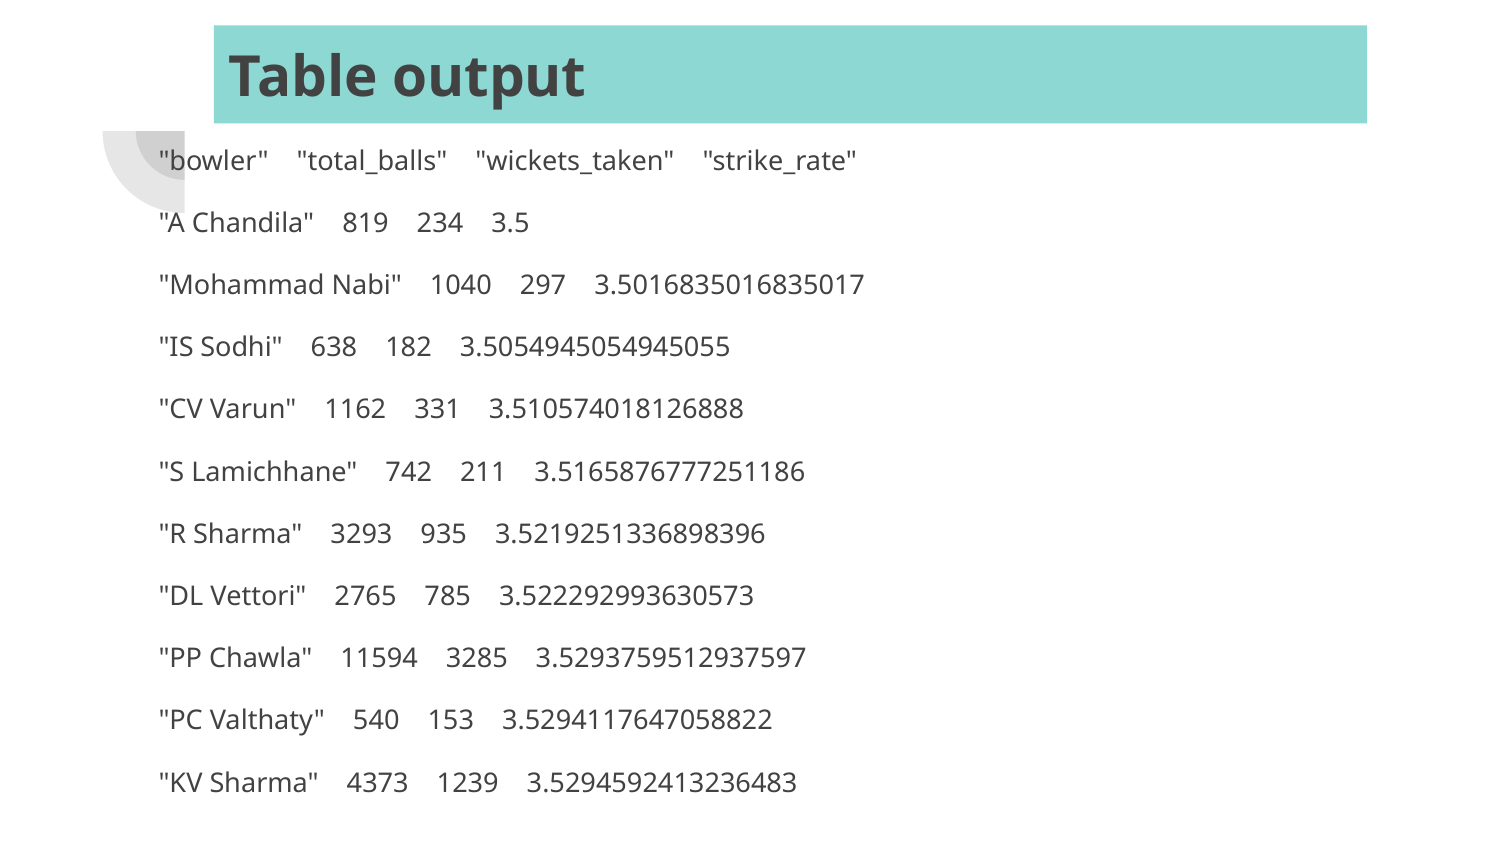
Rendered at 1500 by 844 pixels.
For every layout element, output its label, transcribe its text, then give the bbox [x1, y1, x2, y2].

title Table output [213, 25, 1368, 123]
list "bowler" "total_balls" "wickets_taken" "strike_rate" "A Chandila" 819 234 3.5 "Mohammad Nabi" 1040 297 3.5016835016835017 "IS Sodhi" 638 182 3.5054945054945055 "CV Varun" 1162 331 3.510574018126888 "S Lamichhane" 742 211 3.5165876777251186 "R Sharma" 3293 935 3.5219251336898396 "DL Vettori" 2765 785 3.522292993630573 "PP Chawla" 11594 3285 3.5293759512937597 "PC Valthaty" 540 153 3.5294117647058822 "KV Sharma" 4373 1239 3.5294592413236483 [143, 123, 1368, 827]
